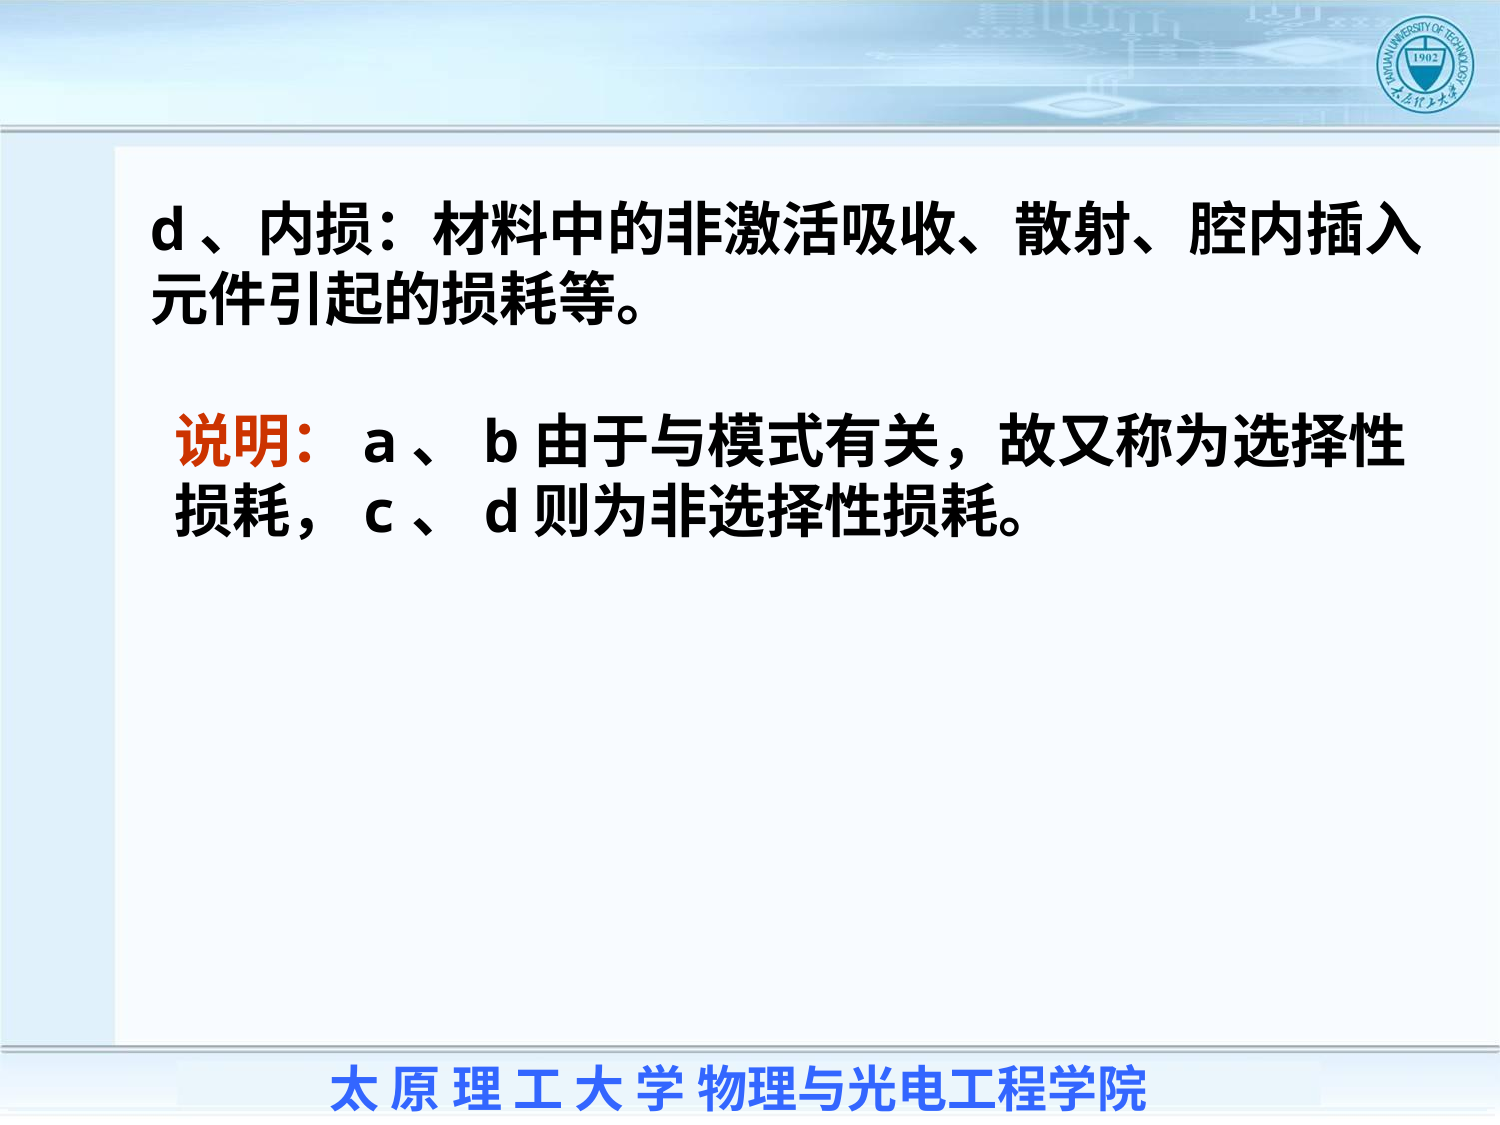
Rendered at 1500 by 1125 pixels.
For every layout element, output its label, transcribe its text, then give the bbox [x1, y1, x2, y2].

picture [0, 0, 1500, 1123]
text_box 说明：a、b由于与模式有关，故又称为选择性损耗，c、d则为非选择性损耗。 [159, 397, 1447, 552]
text_box d、内损：材料中的非激活吸收、散射、腔内插入元件引起的损耗等。 [135, 184, 1447, 340]
